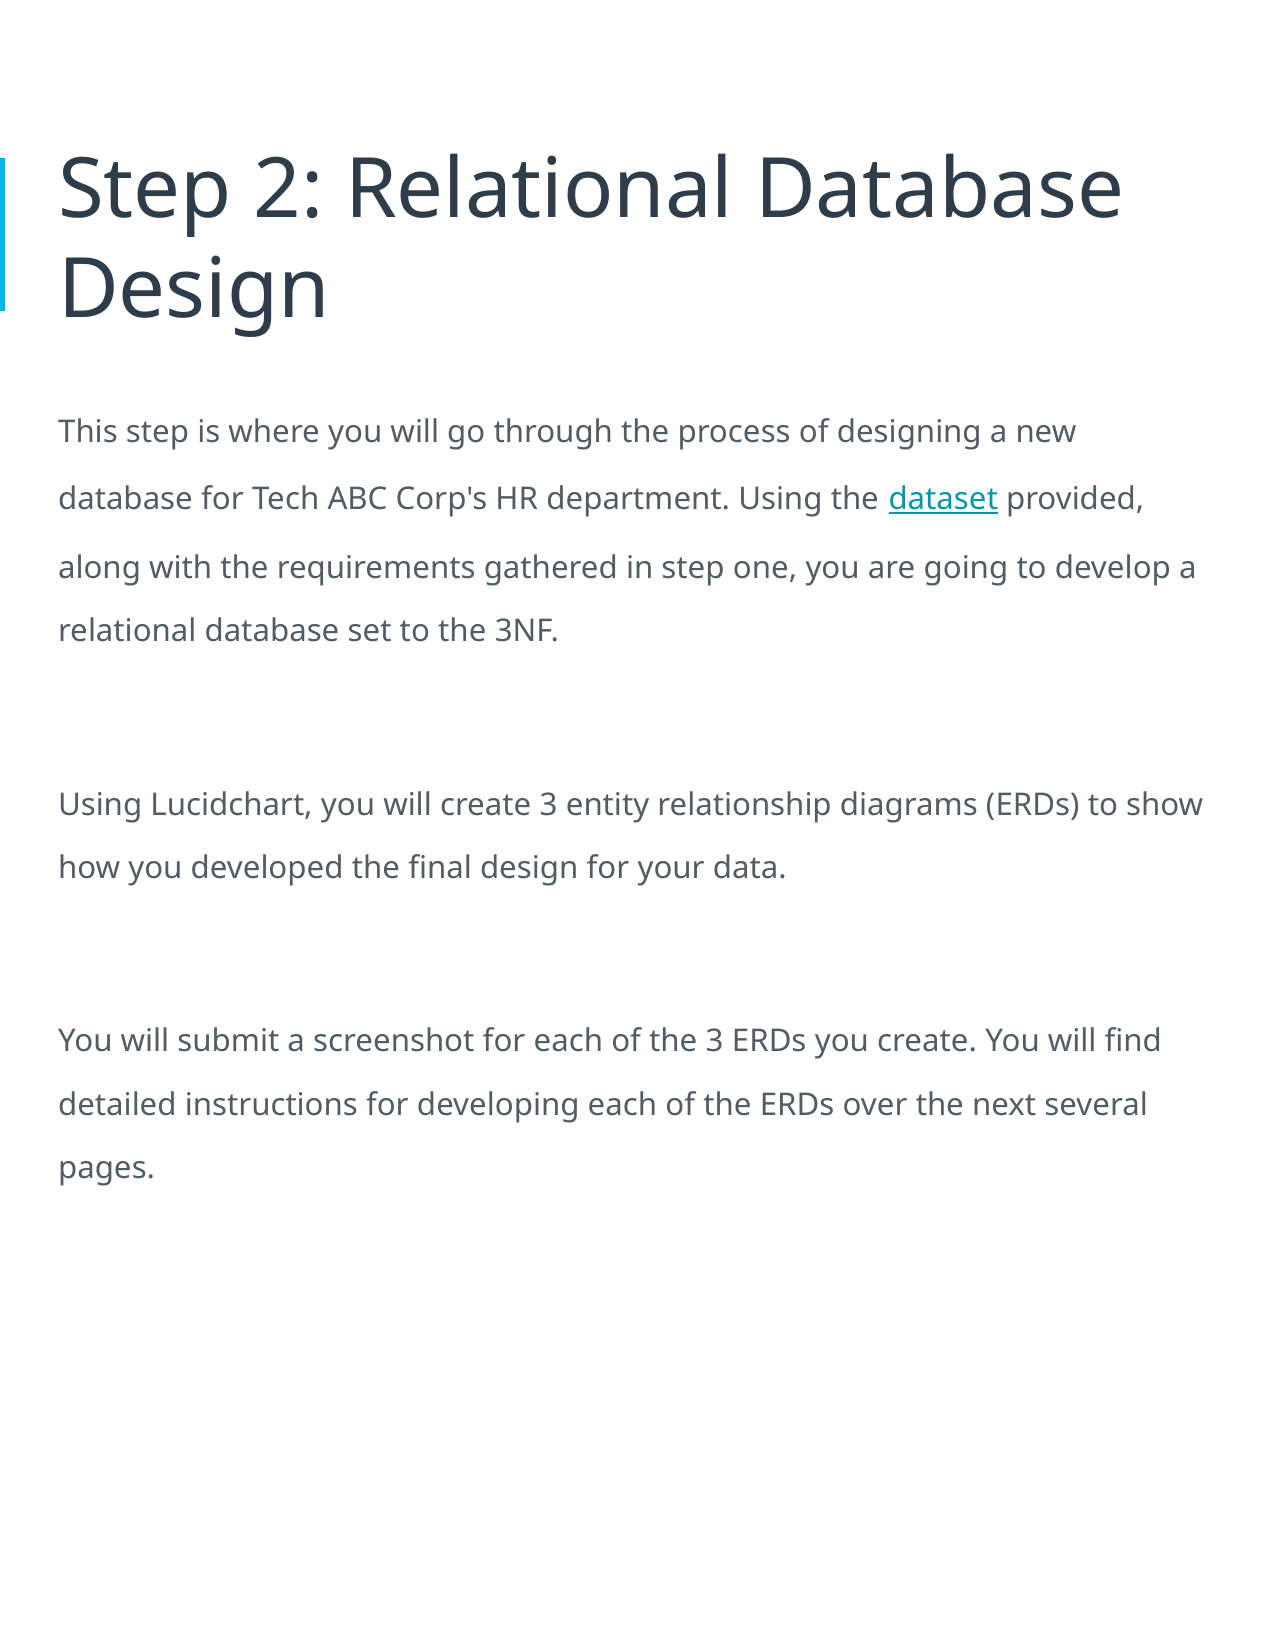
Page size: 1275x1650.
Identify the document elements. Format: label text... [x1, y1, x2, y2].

text_box This step is where you will go through the process of designing a new database for Tech ABC Corp's HR department. Using the dataset provided, along with the requirements gathered in step one, you are going to develop a relational database set to the 3NF. Using Lucidchart, you will create 3 entity relationship diagrams (ERDs) to show how you developed the final design for your data. You will submit a screenshot for each of the 3 ERDs you create. You will find detailed instructions for developing each of the ERDs over the next several pages. [43, 369, 1232, 1393]
text_box Step 2: Relational Database Design [43, 142, 1232, 327]
